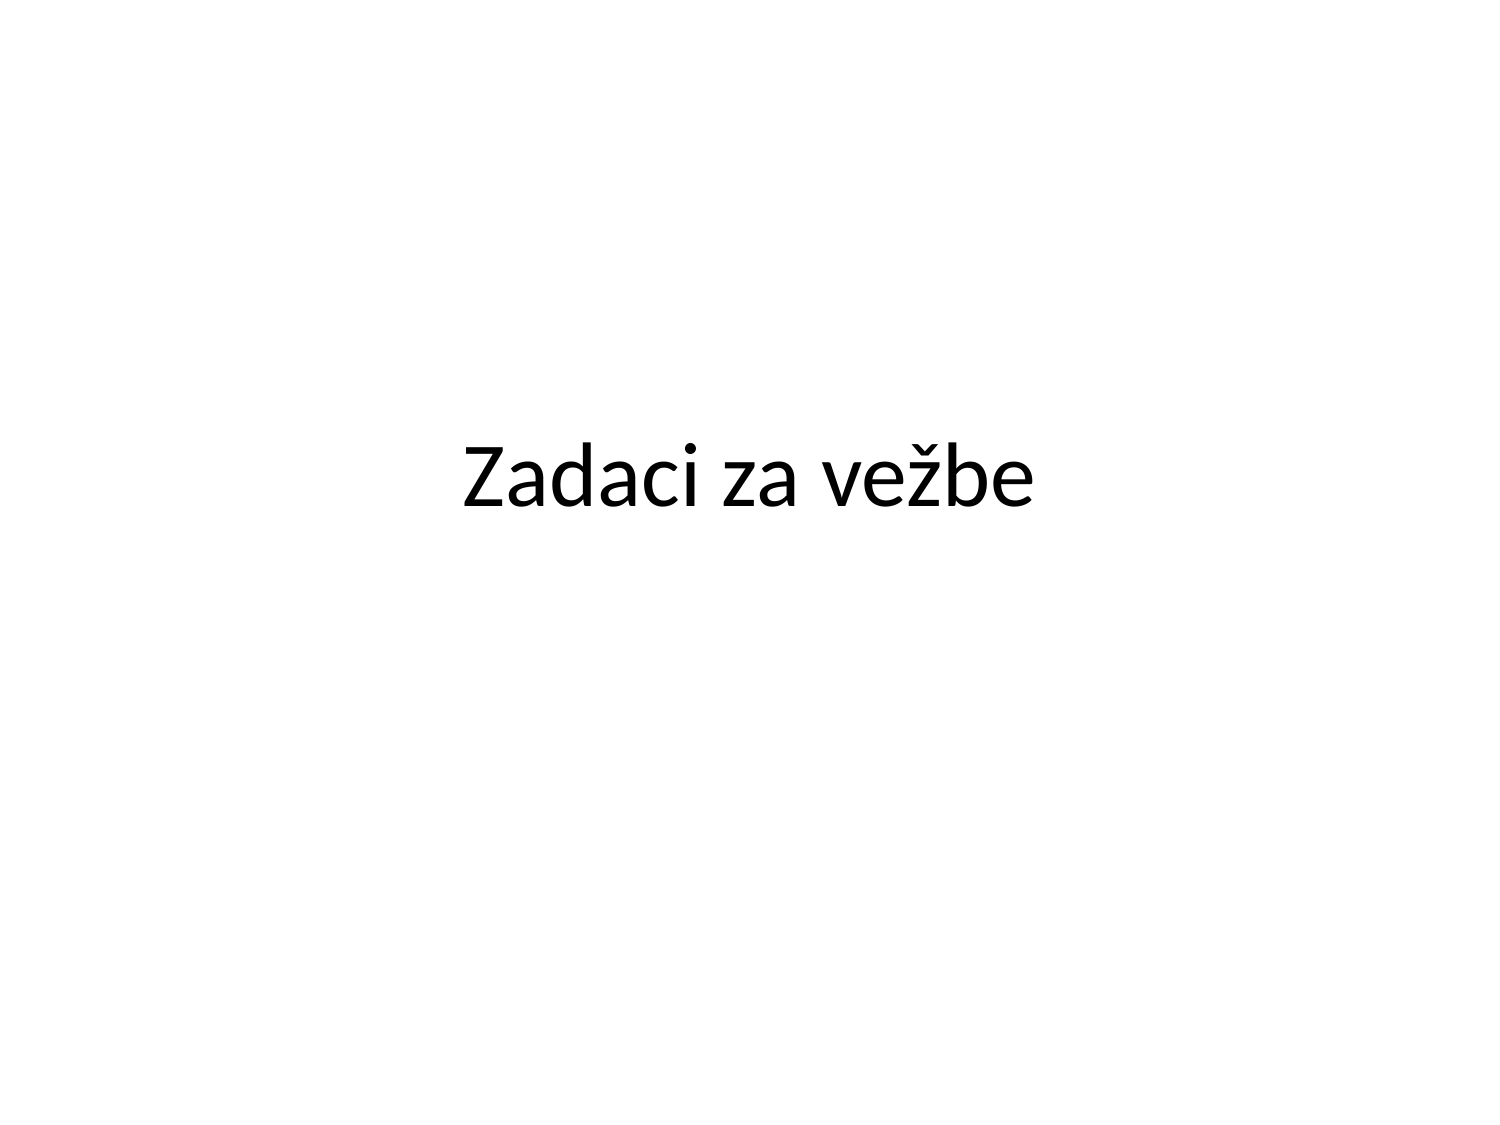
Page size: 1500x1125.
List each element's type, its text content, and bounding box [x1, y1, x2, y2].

title Zadaci za vežbe [112, 349, 1388, 591]
